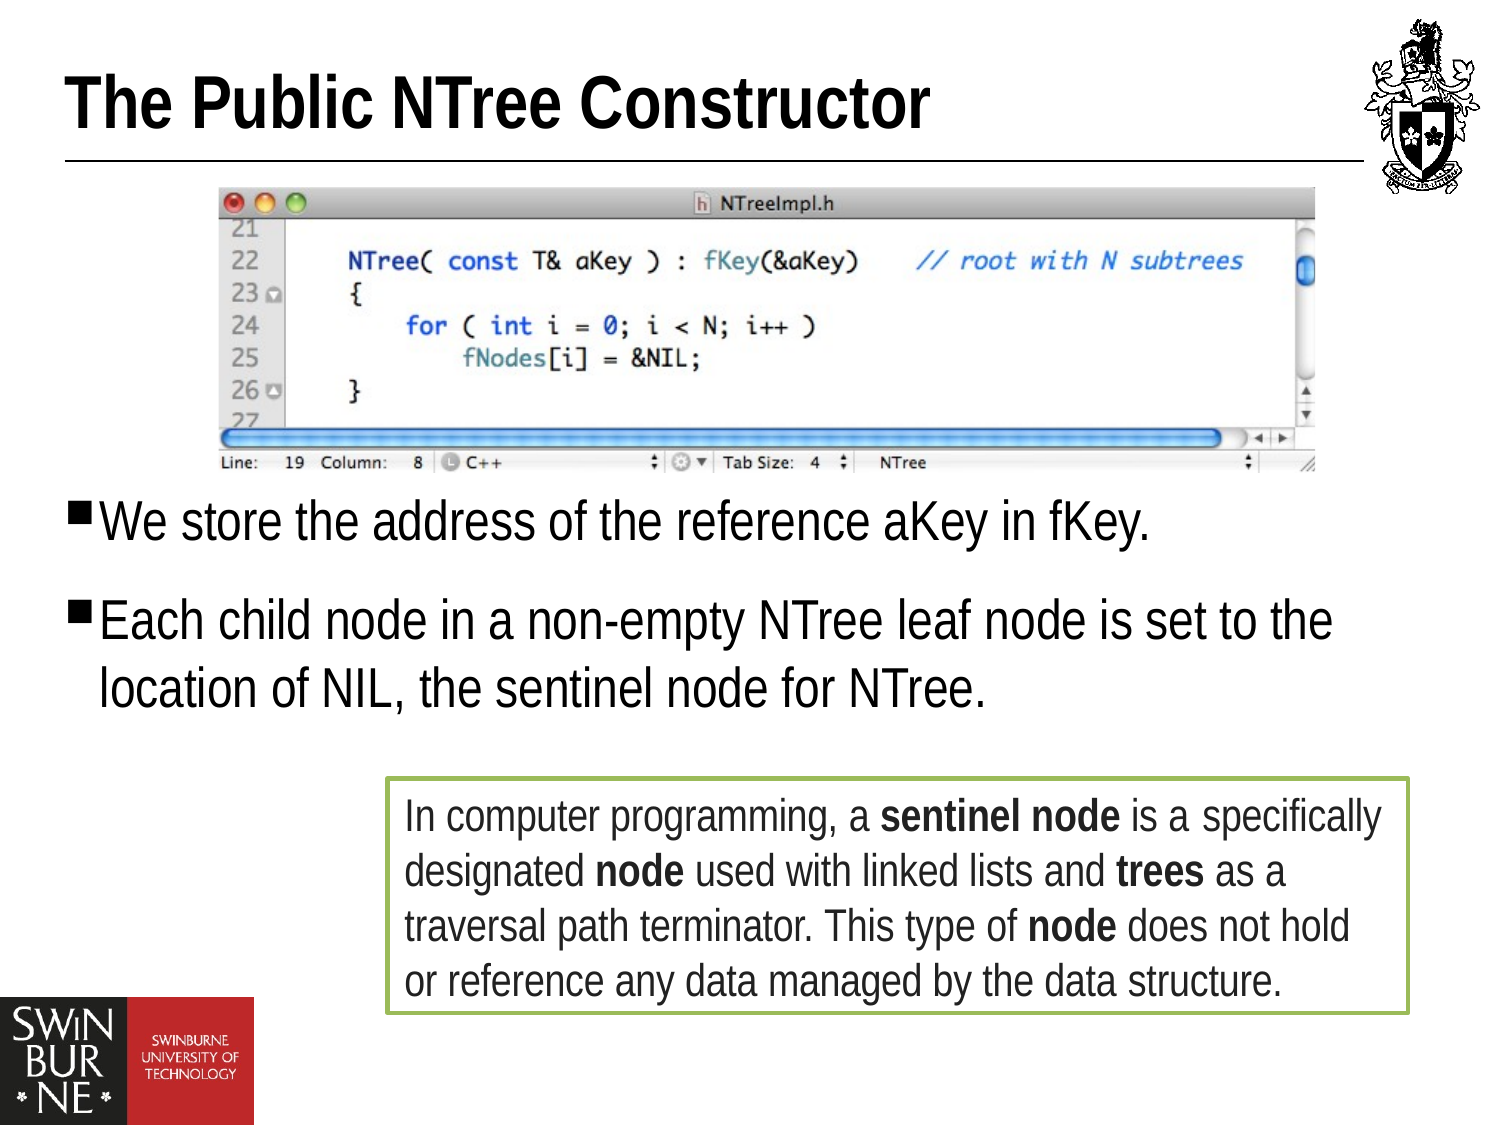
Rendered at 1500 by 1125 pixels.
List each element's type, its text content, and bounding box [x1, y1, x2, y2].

text_box We store the address of the reference aKey in fKey. Each child node in a non-empty NTree leaf node is set to the location of NIL, the sentinel node for NTree. [62, 449, 1422, 719]
picture [1364, 19, 1481, 194]
text_box [218, 187, 1316, 449]
title The Public NTree Constructor [62, 51, 1250, 242]
picture [0, 997, 254, 1125]
text_box In computer programming, a sentinel node is a specifically designated node used with linked lists and trees as a traversal path terminator. This type of node does not hold or reference any data managed by the data structure. [385, 776, 1410, 1015]
